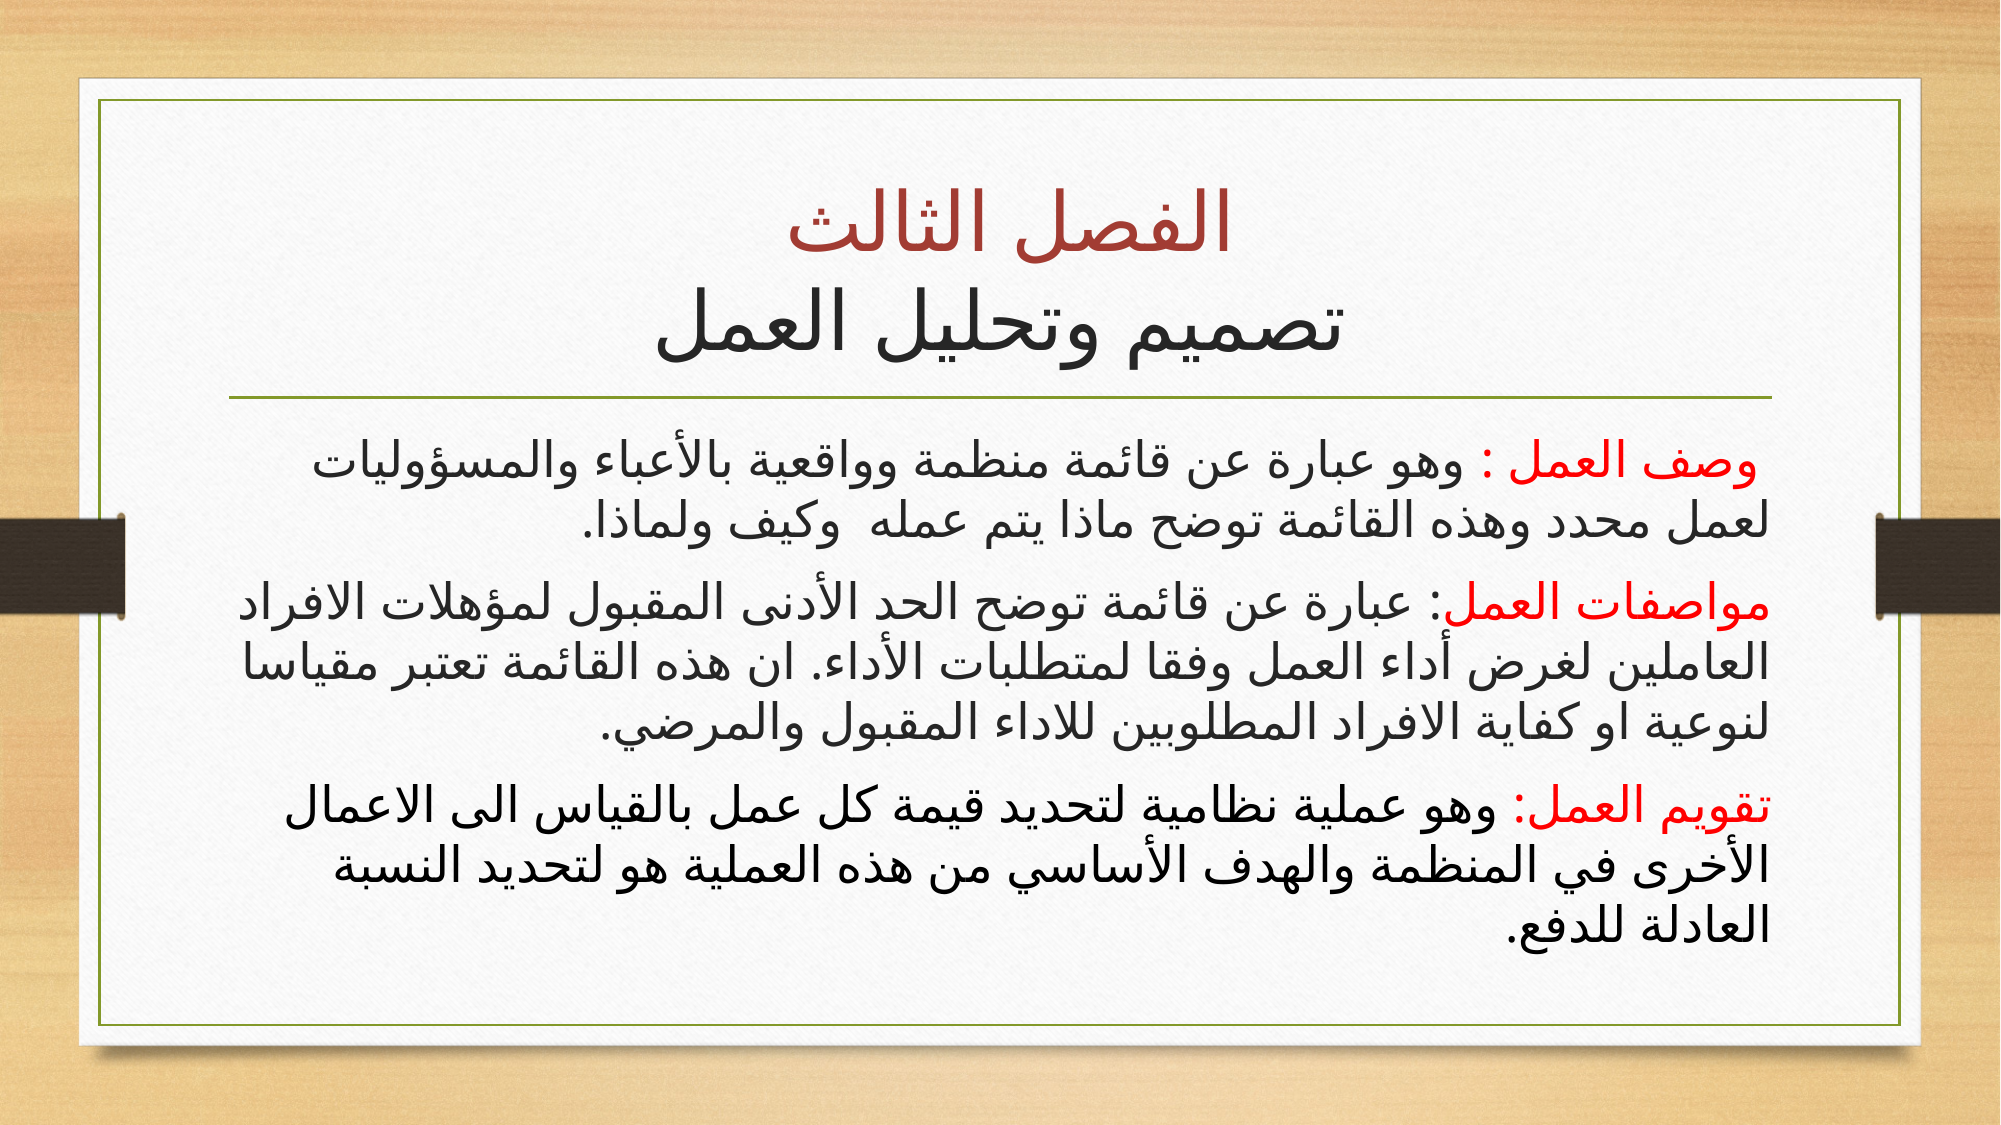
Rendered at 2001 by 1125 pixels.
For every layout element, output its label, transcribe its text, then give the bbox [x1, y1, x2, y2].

list وصف العمل : وهو عبارة عن قائمة منظمة وواقعية بالأعباء والمسؤوليات لعمل محدد وهذه القائمة توضح ماذا يتم عمله وكيف ولماذا. مواصفات العمل: عبارة عن قائمة توضح الحد الأدنى المقبول لمؤهلات الافراد العاملين لغرض أداء العمل وفقا لمتطلبات الأداء. ان هذه القائمة تعتبر مقياسا لنوعية او كفاية الافراد المطلوبين للاداء المقبول والمرضي. تقويم العمل: وهو عملية نظامية لتحديد قيمة كل عمل بالقياس الى الاعمال الأخرى في المنظمة والهدف الأساسي من هذه العملية هو لتحديد النسبة العادلة للدفع. [212, 419, 1788, 964]
picture [0, 0, 2001, 1125]
title الفصل الثالث تصميم وتحليل العمل [212, 161, 1788, 375]
